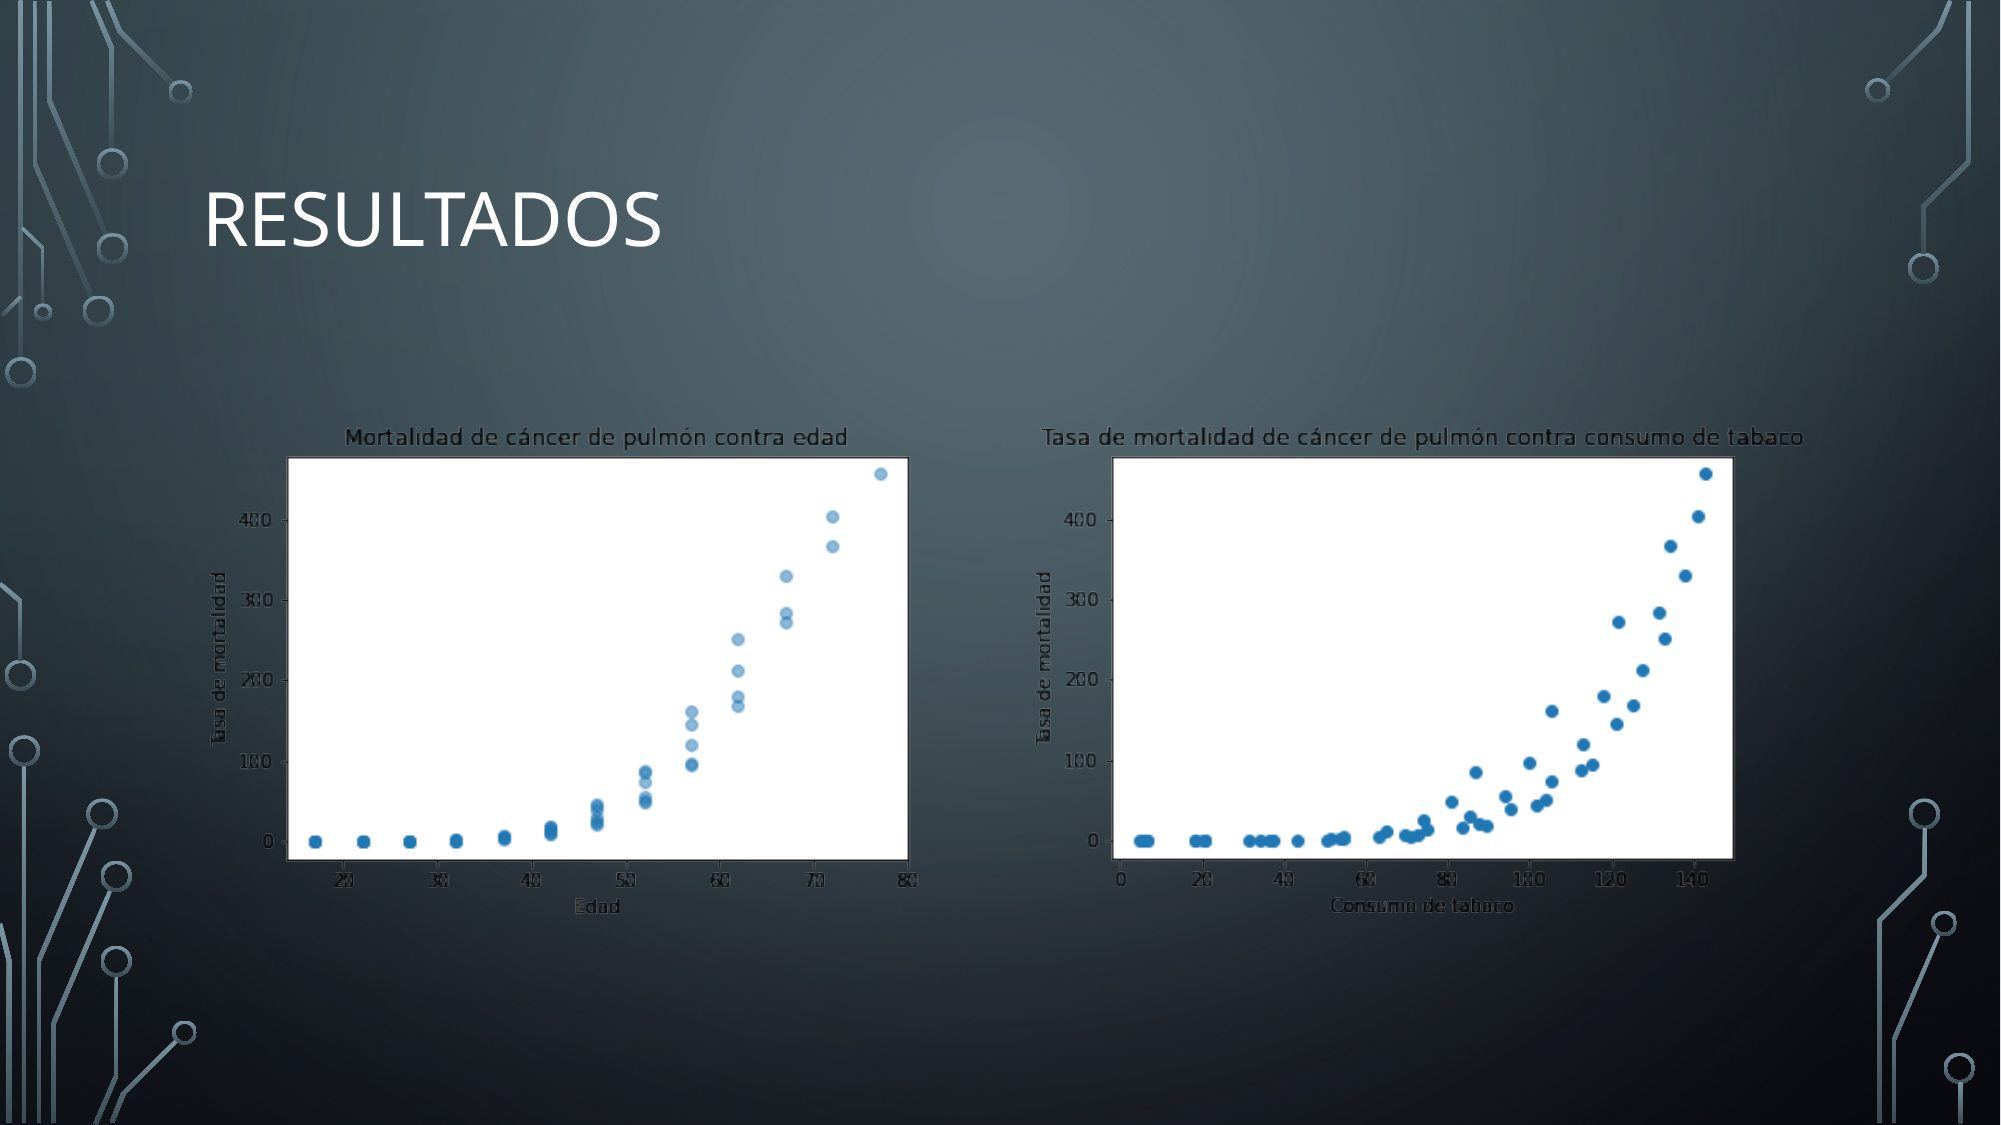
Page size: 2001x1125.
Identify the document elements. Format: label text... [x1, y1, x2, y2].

title resultados [187, 101, 1813, 344]
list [1012, 392, 1813, 927]
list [186, 392, 988, 927]
